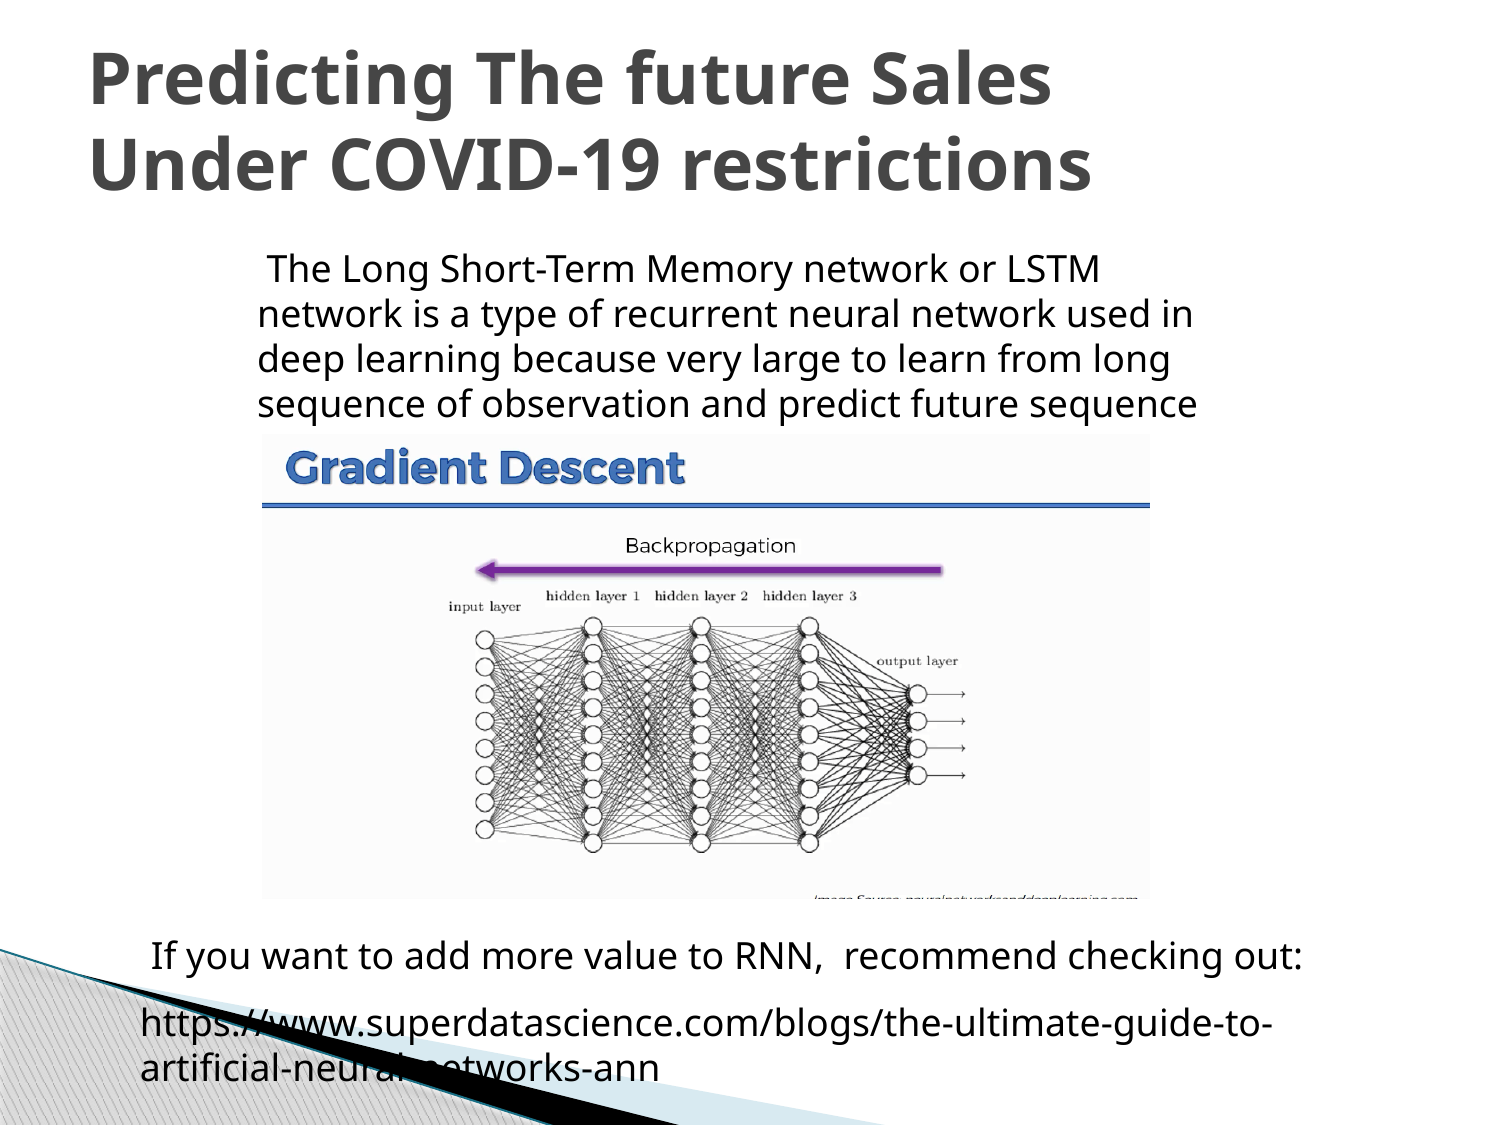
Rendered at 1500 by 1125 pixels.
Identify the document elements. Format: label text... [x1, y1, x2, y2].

text_box The Long Short-Term Memory network or LSTM network is a type of recurrent neural network used in deep learning because very large to learn from long sequence of observation and predict future sequence [242, 237, 1255, 433]
text_box If you want to add more value to RNN, recommend checking out: [136, 924, 1361, 985]
text_box https://www.superdatascience.com/blogs/the-ultimate-guide-to-artificial-neural-networks-ann [125, 991, 1375, 1097]
picture [262, 434, 1151, 899]
title Predicting The future Sales Under COVID-19 restrictions [72, 24, 1423, 213]
